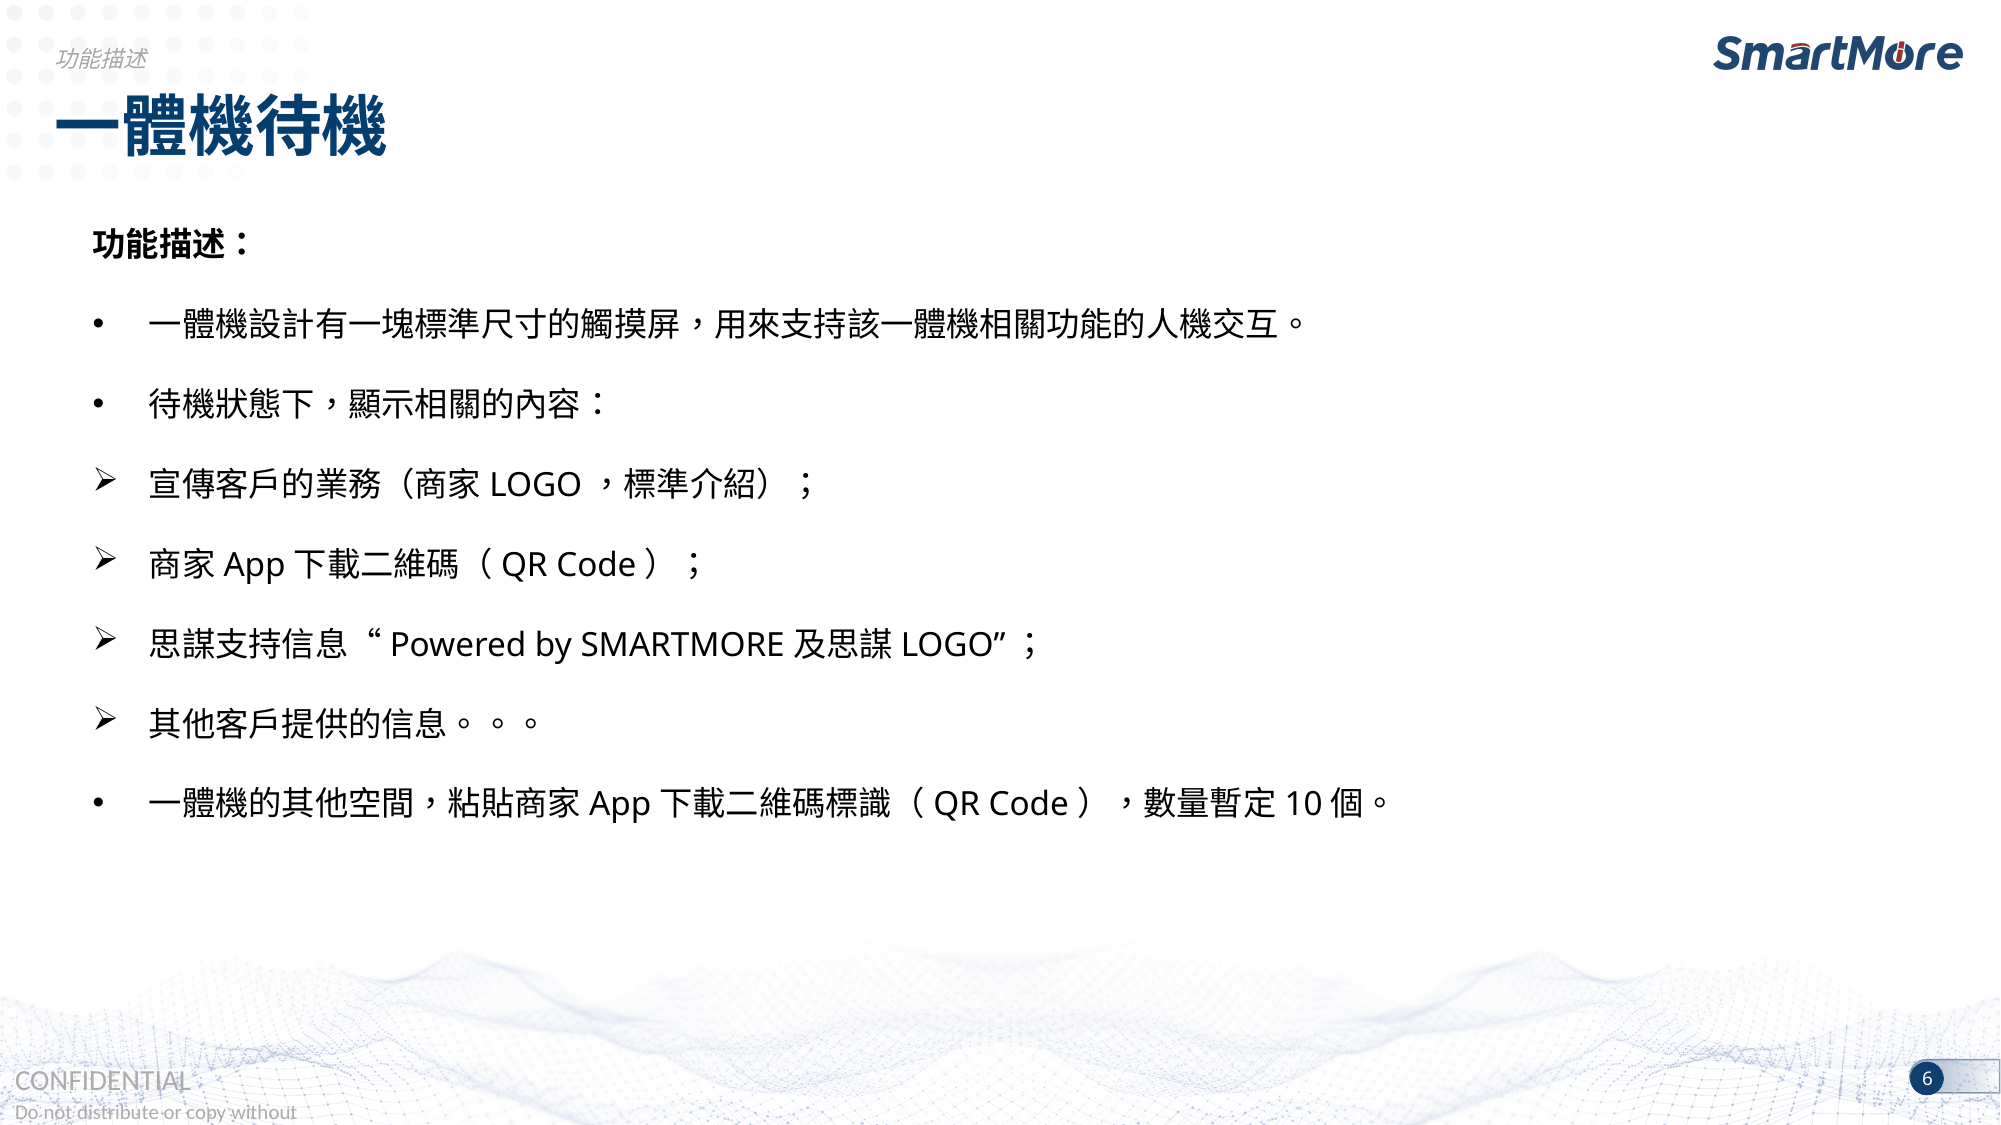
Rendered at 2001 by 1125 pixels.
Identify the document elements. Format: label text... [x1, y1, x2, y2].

text_box 一體機待機 [54, 77, 2000, 164]
picture [1713, 36, 1963, 70]
text_box 功能描述： 一體機設計有一塊標準尺寸的觸摸屏，用來支持該一體機相關功能的人機交互。 待機狀態下，顯示相關的內容： 宣傳客戶的業務（商家LOGO，標準介紹）； 商家App下載二維碼（QR Code）； 思謀支持信息“Powered by SMARTMORE及思謀LOGO”； 其他客戶提供的信息。。。 一體機的其他空間，粘貼商家App下載二維碼標識（QR Code），數量暫定10個。 [77, 176, 1943, 830]
text_box 功能描述 [39, 37, 162, 80]
